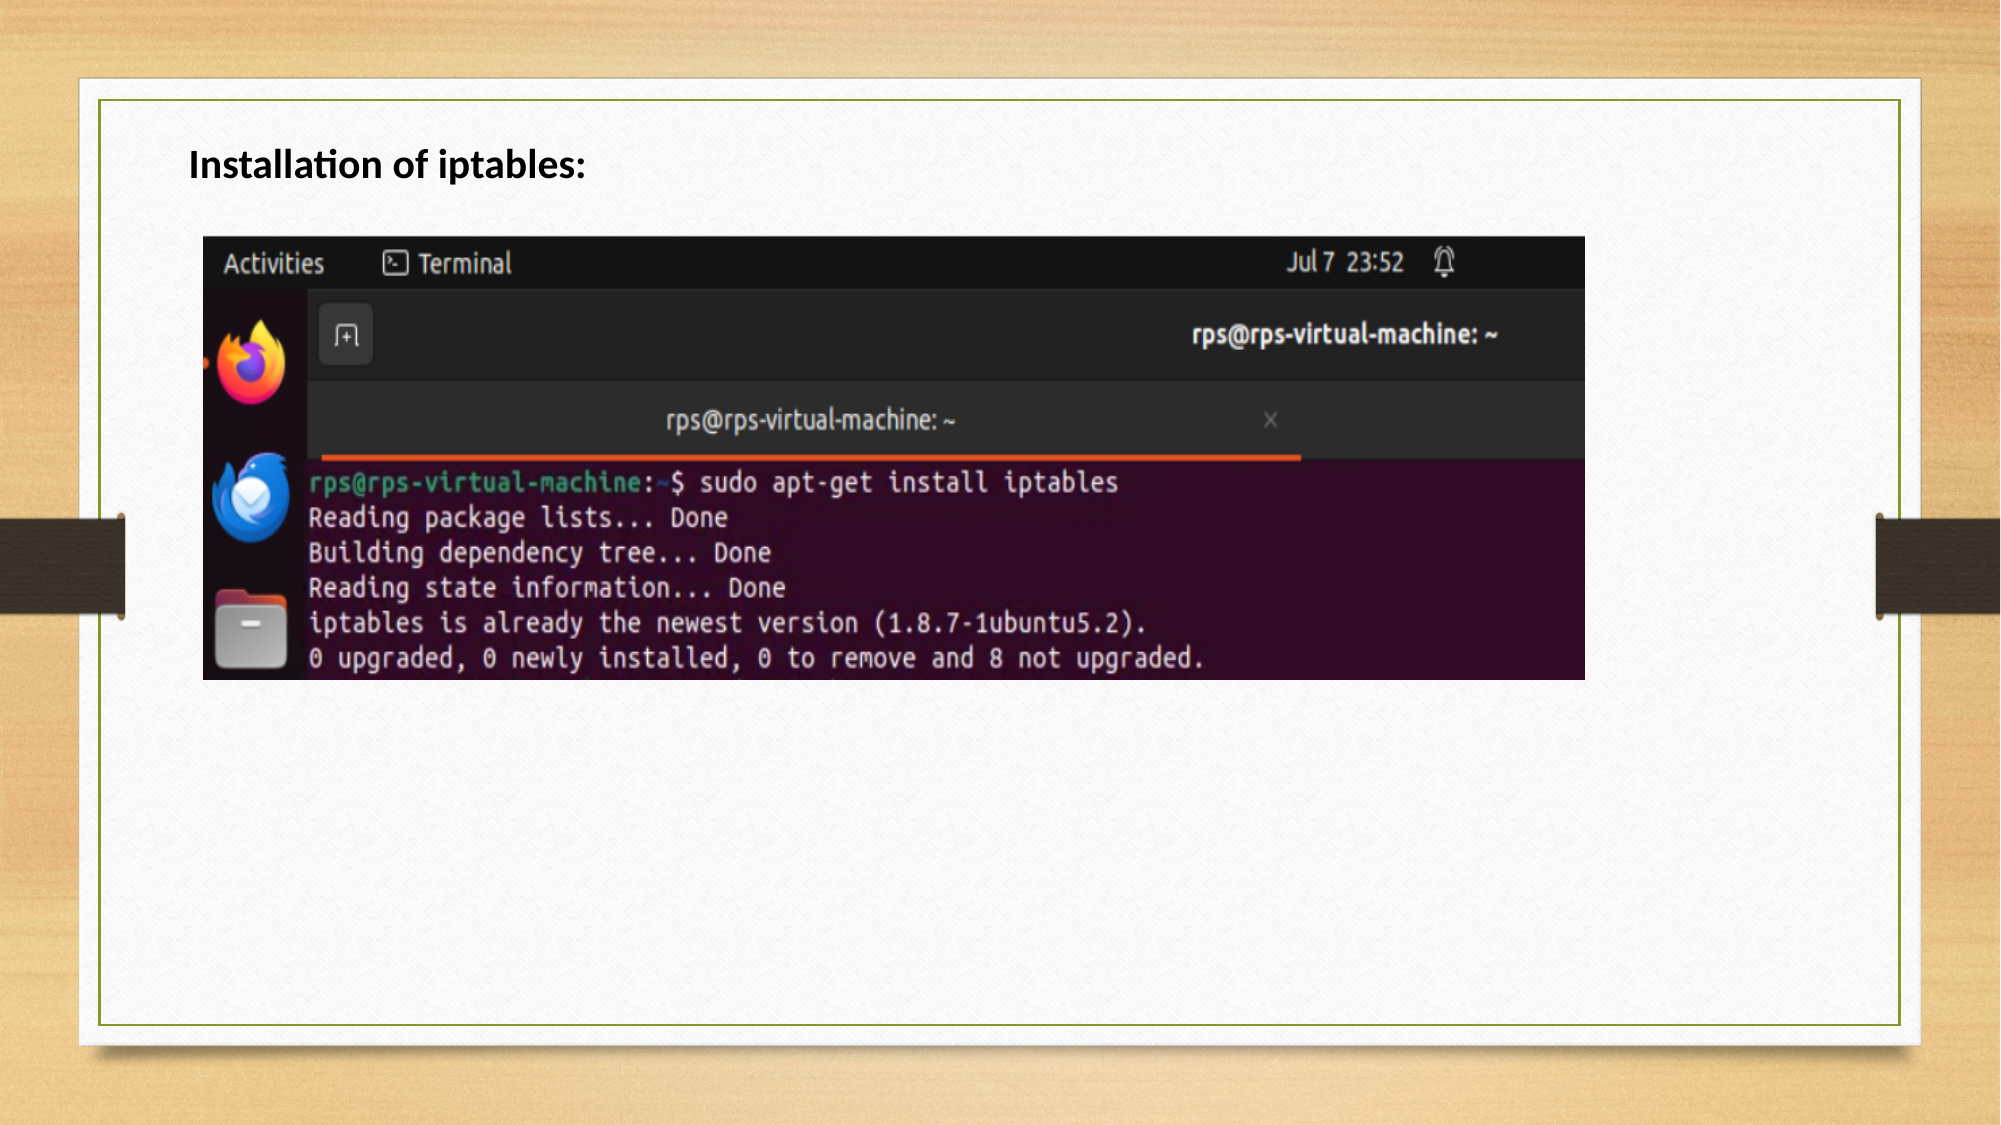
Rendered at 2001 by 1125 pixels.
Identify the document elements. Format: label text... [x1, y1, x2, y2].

picture [0, 0, 2001, 1125]
text_box Installation of iptables: [173, 129, 602, 245]
